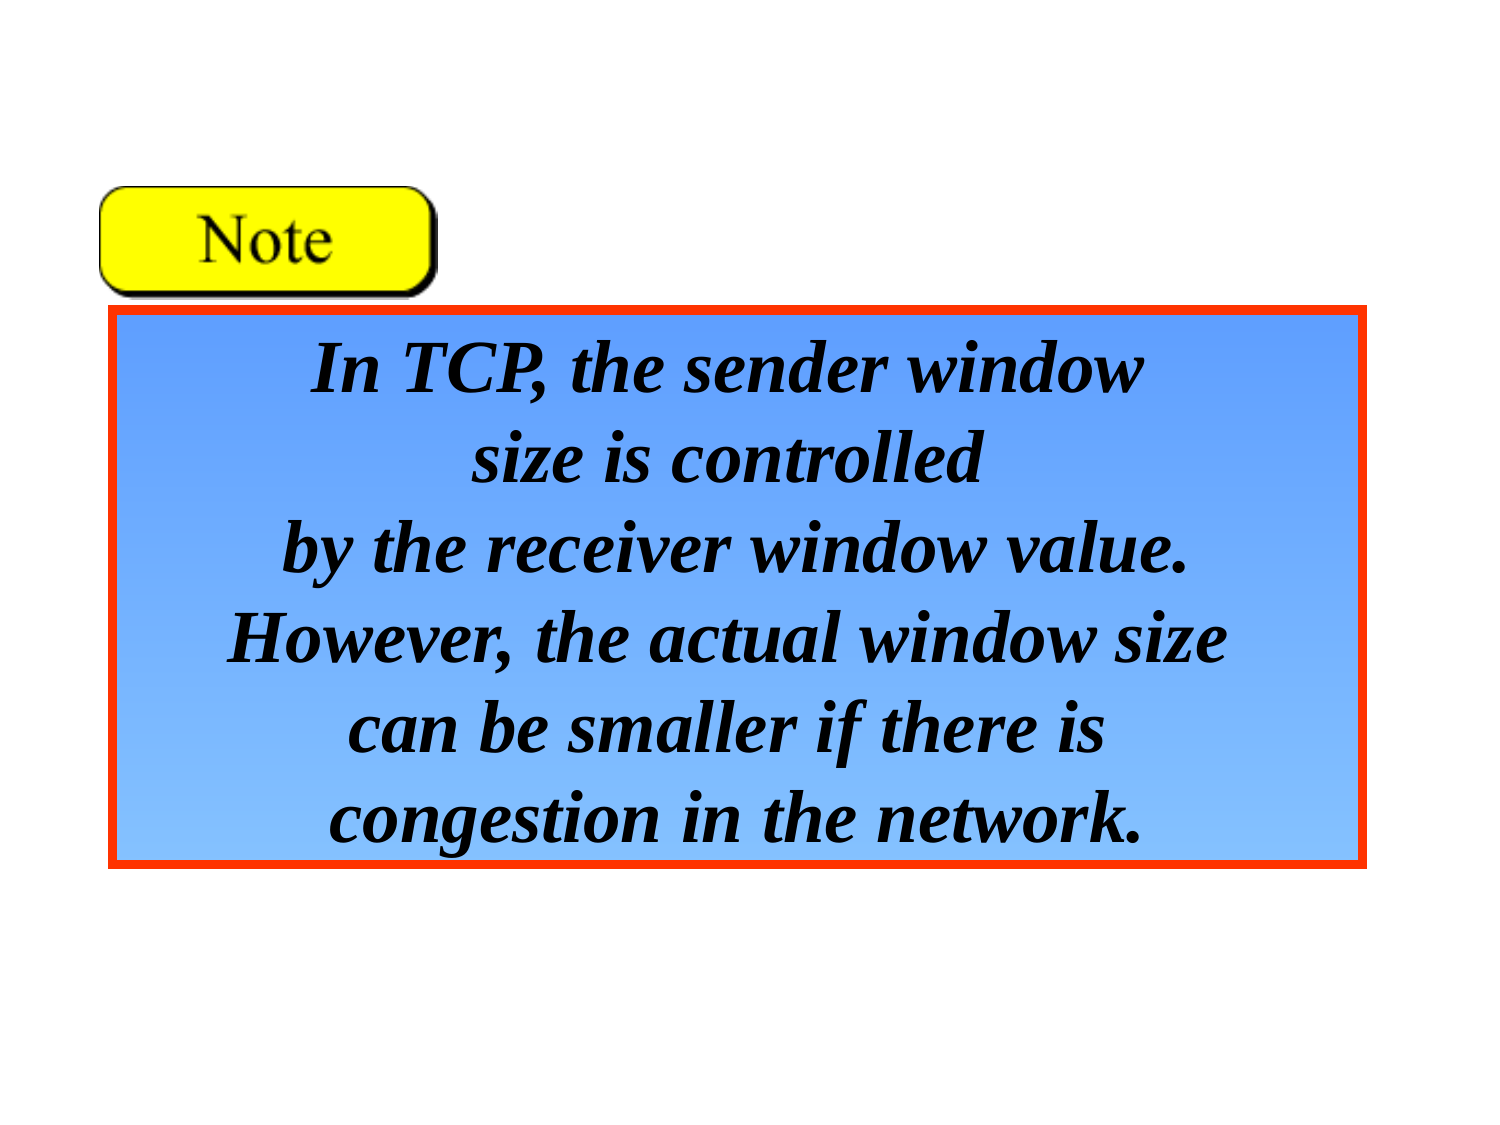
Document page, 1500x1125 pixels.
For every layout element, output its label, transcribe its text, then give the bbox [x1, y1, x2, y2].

text_box In TCP, the sender window size is controlled by the receiver window value. However, the actual window size can be smaller if there is congestion in the network. [112, 309, 1363, 865]
picture [99, 186, 438, 301]
